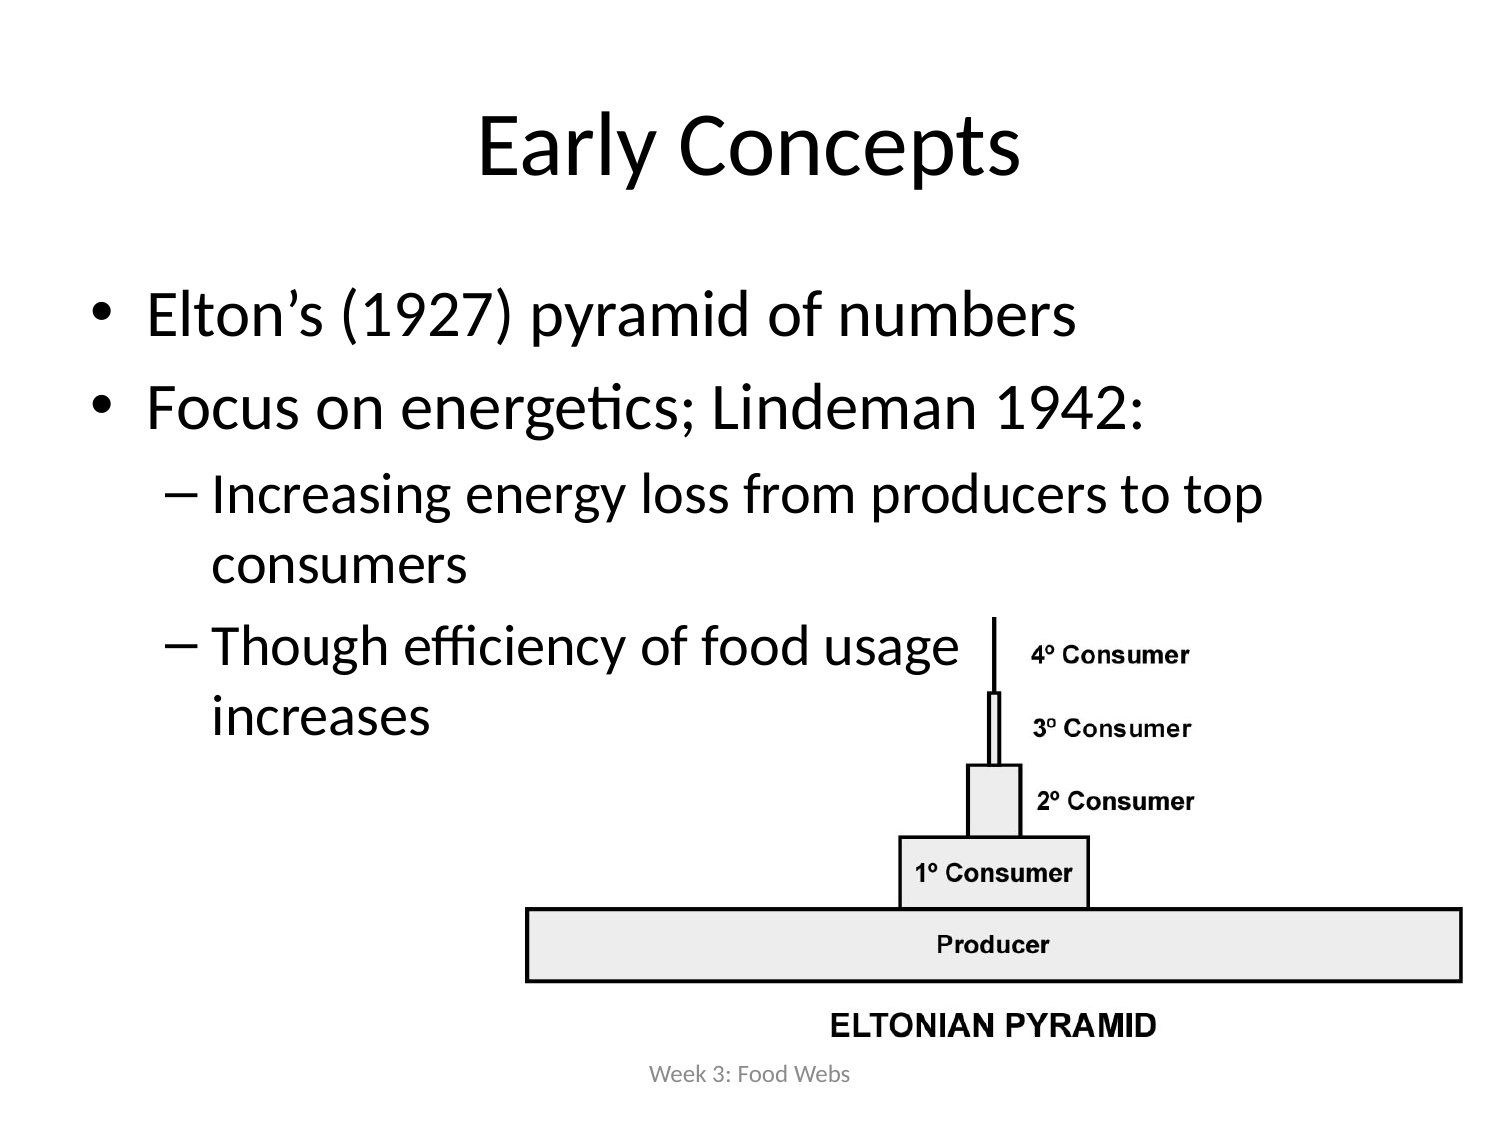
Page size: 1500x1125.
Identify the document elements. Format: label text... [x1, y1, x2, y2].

footer Week 3: Food Webs [512, 1042, 988, 1103]
list Elton’s (1927) pyramid of numbers Focus on energetics; Lindeman 1942: Increasing energy loss from producers to top consumers Though efficiency of food usage increases [75, 262, 1425, 1005]
picture [524, 616, 1463, 1038]
title Early Concepts [75, 45, 1425, 233]
